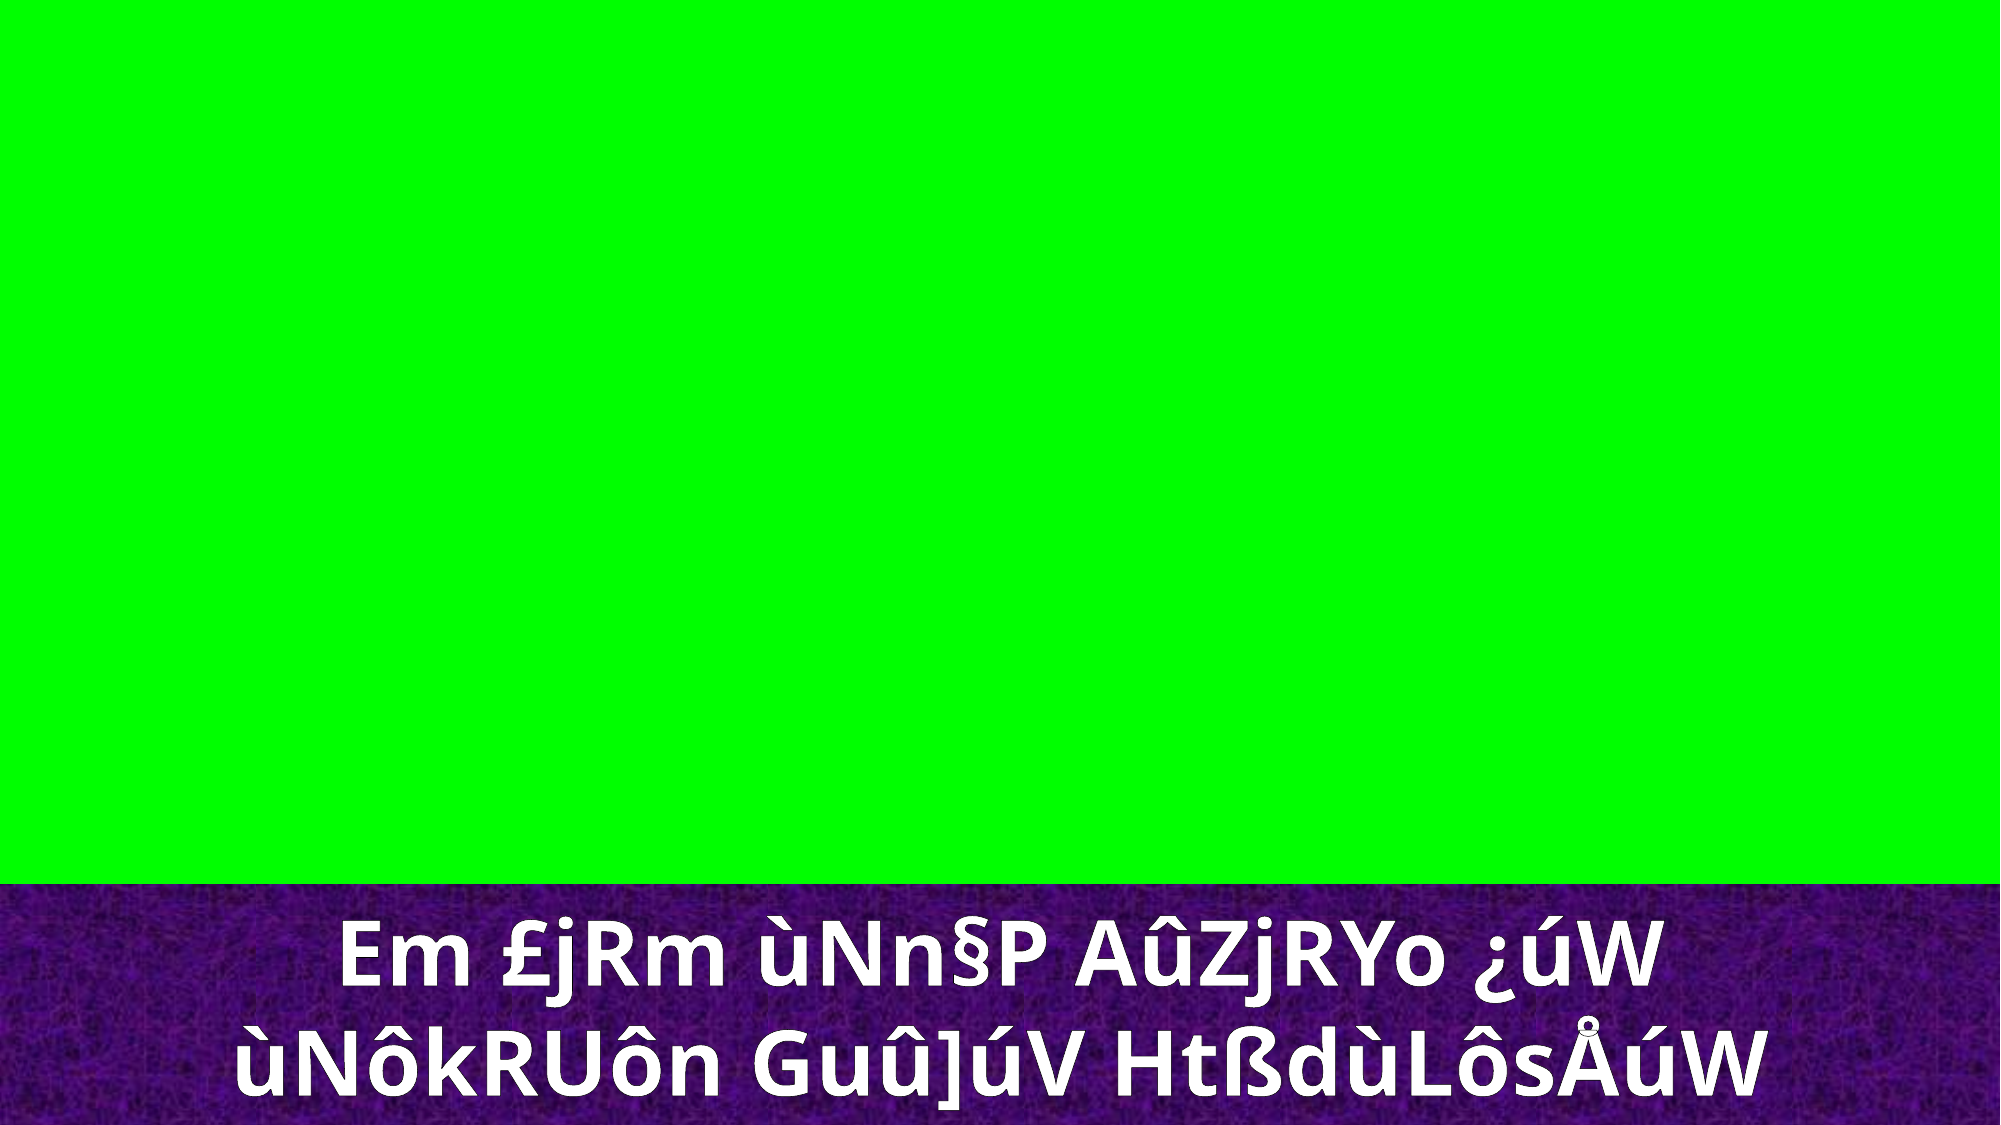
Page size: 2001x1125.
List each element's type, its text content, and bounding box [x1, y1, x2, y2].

text_box Em £jRm ùNn§P AûZjRYo ¿úW ùNôkRUôn Guû]úV HtßdùLôsÅúW [0, 886, 2000, 1122]
